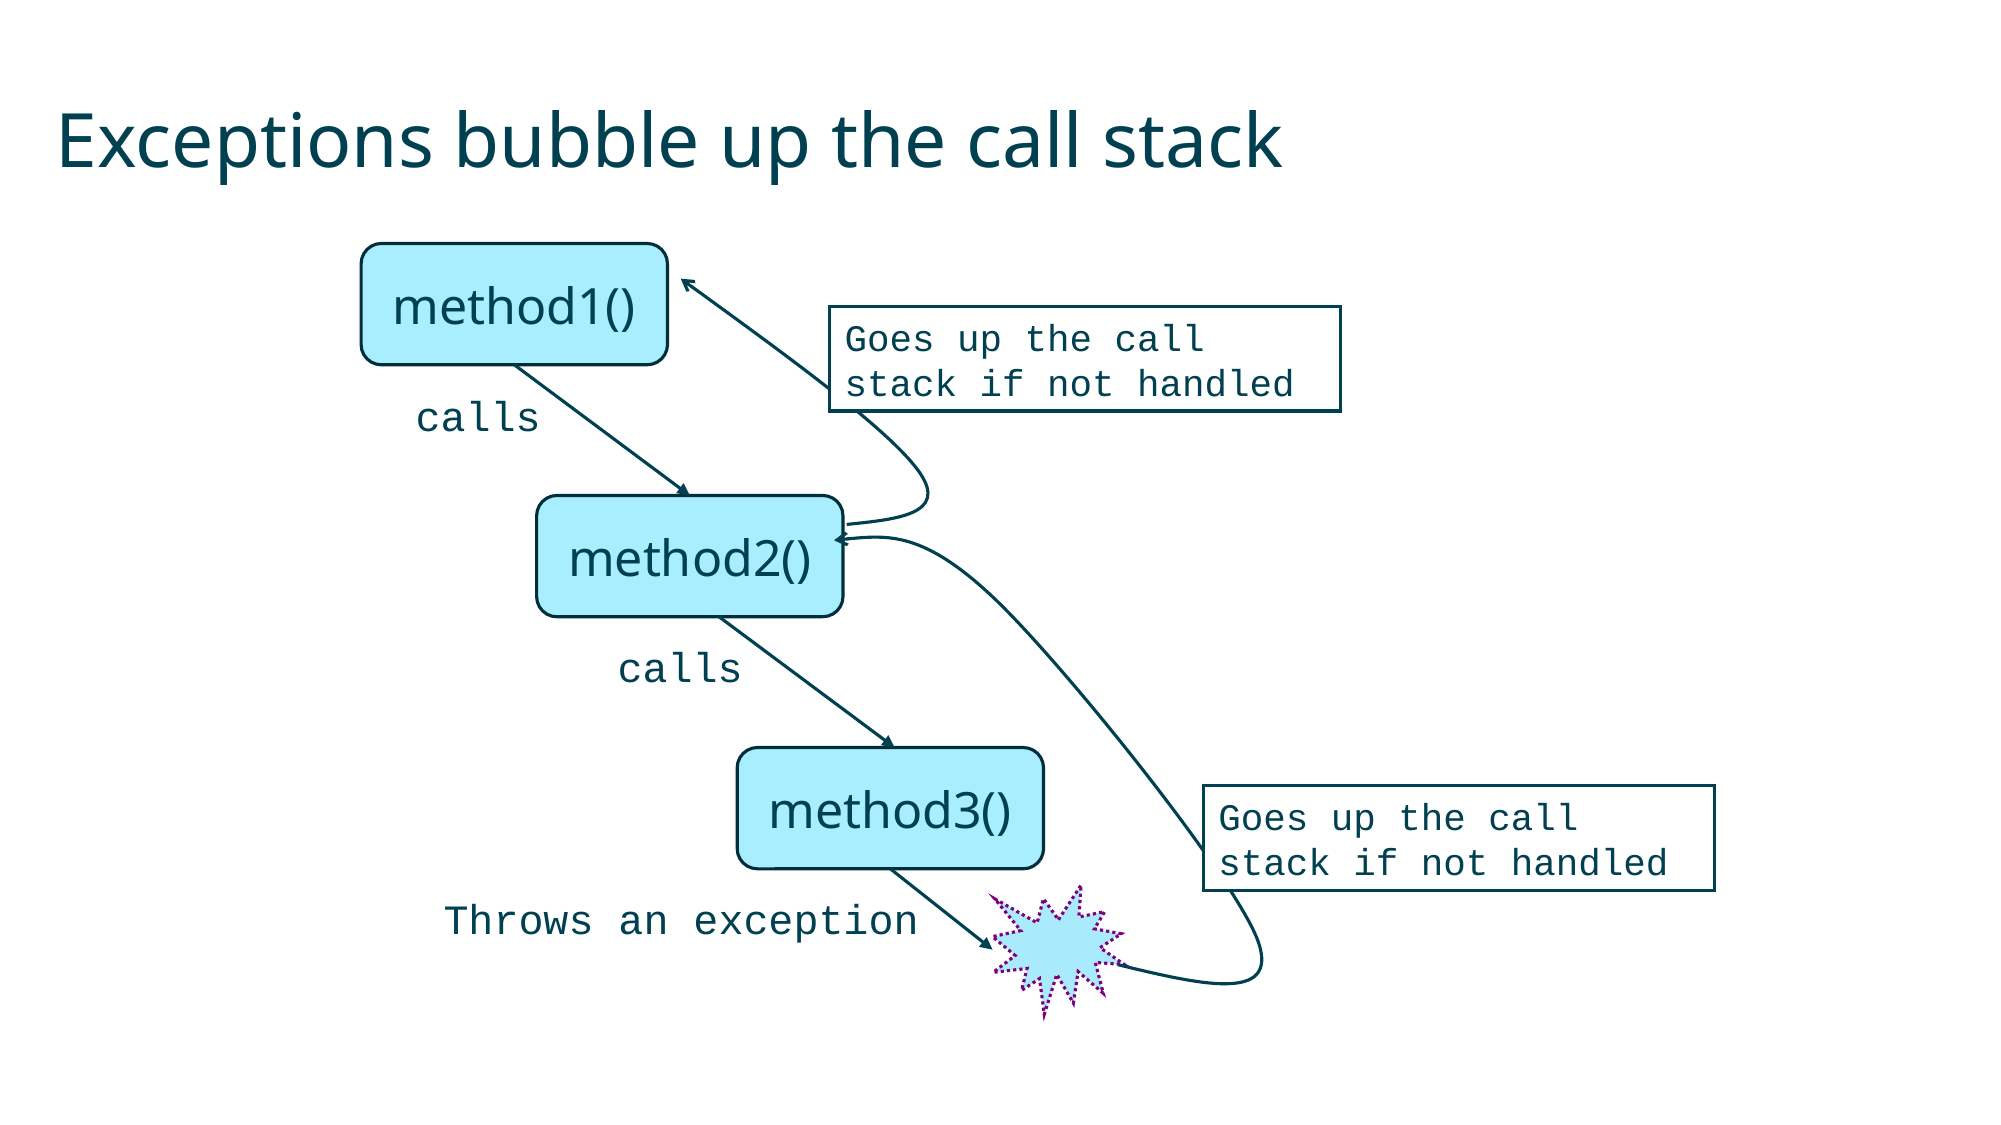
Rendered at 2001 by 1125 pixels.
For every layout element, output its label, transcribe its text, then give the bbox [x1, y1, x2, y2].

text_box calls [400, 382, 514, 448]
text_box Goes up the call stack if not handled [829, 305, 1342, 412]
text_box calls [602, 633, 719, 699]
text_box [680, 278, 929, 526]
text_box Goes up the call stack if not handled [1203, 784, 1716, 891]
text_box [890, 868, 993, 937]
text_box method2() [535, 494, 845, 618]
title Exceptions bubble up the call stack [55, 92, 1946, 225]
text_box [992, 897, 1117, 1015]
text_box method3() [736, 746, 1044, 870]
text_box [719, 616, 895, 748]
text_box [514, 364, 690, 496]
text_box Throws an exception [428, 885, 940, 950]
text_box [833, 531, 1263, 985]
text_box method1() [360, 242, 669, 366]
